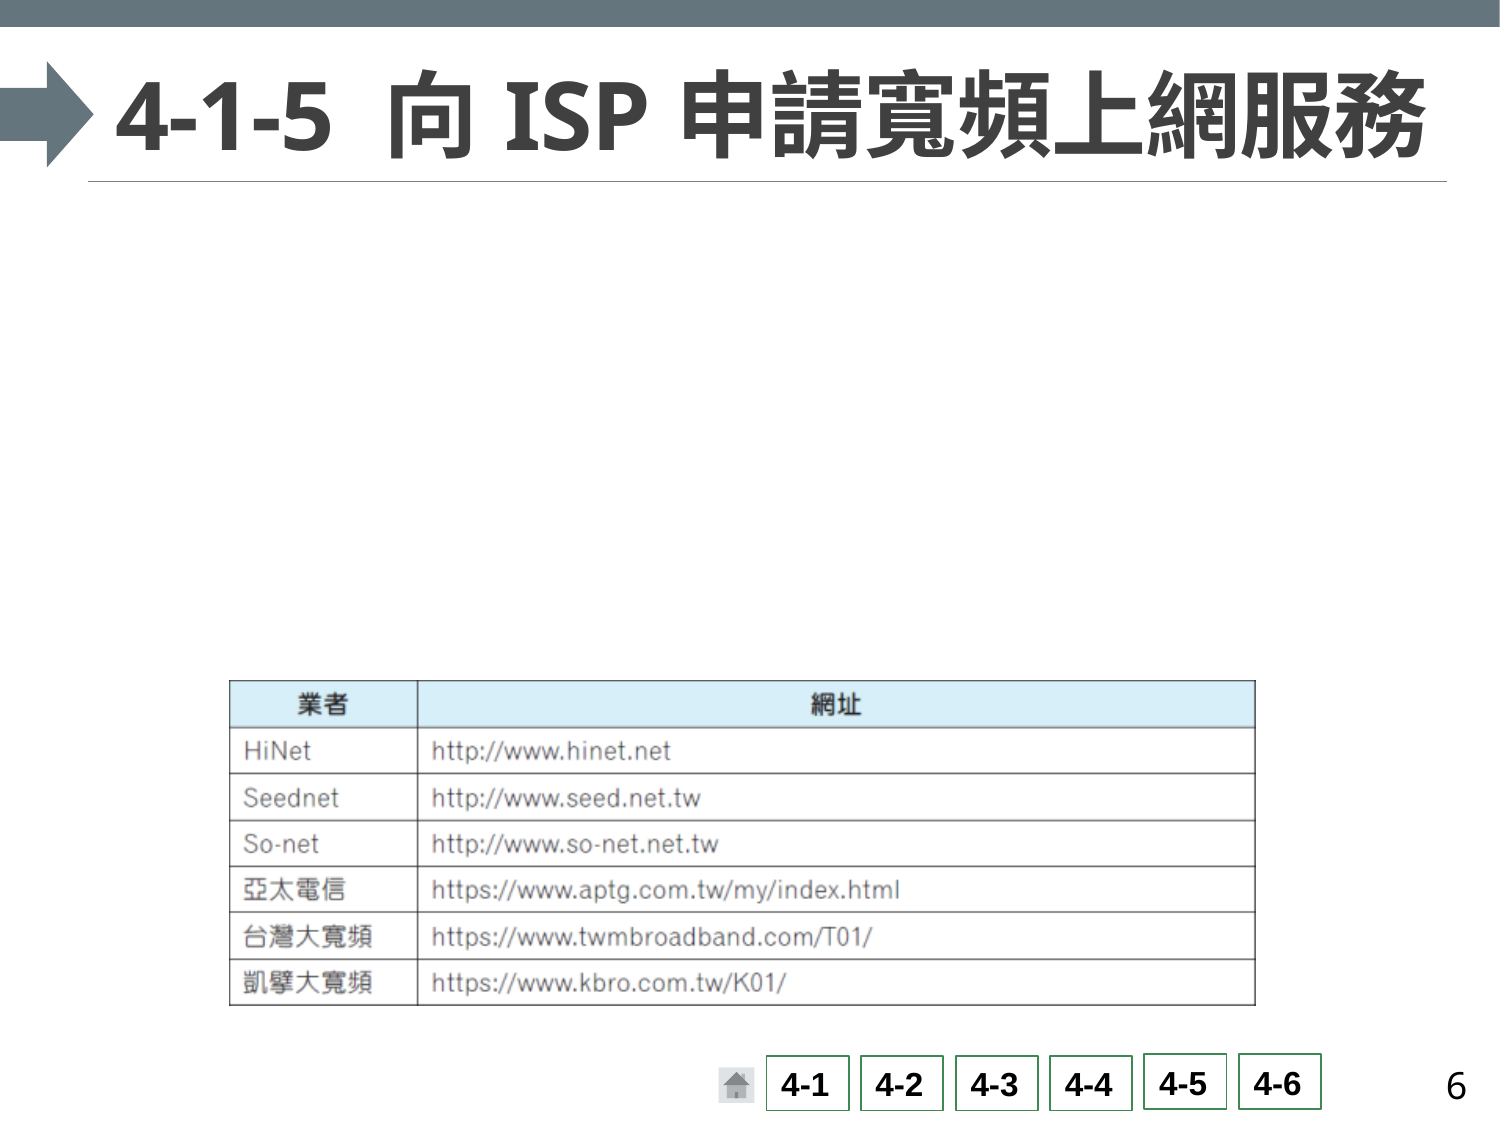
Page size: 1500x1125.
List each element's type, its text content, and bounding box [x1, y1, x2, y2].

slide_number 6 [1320, 1057, 1483, 1118]
title 4-1-5 向ISP申請寬頻上網服務 [100, 47, 1447, 182]
picture [229, 680, 1256, 1006]
